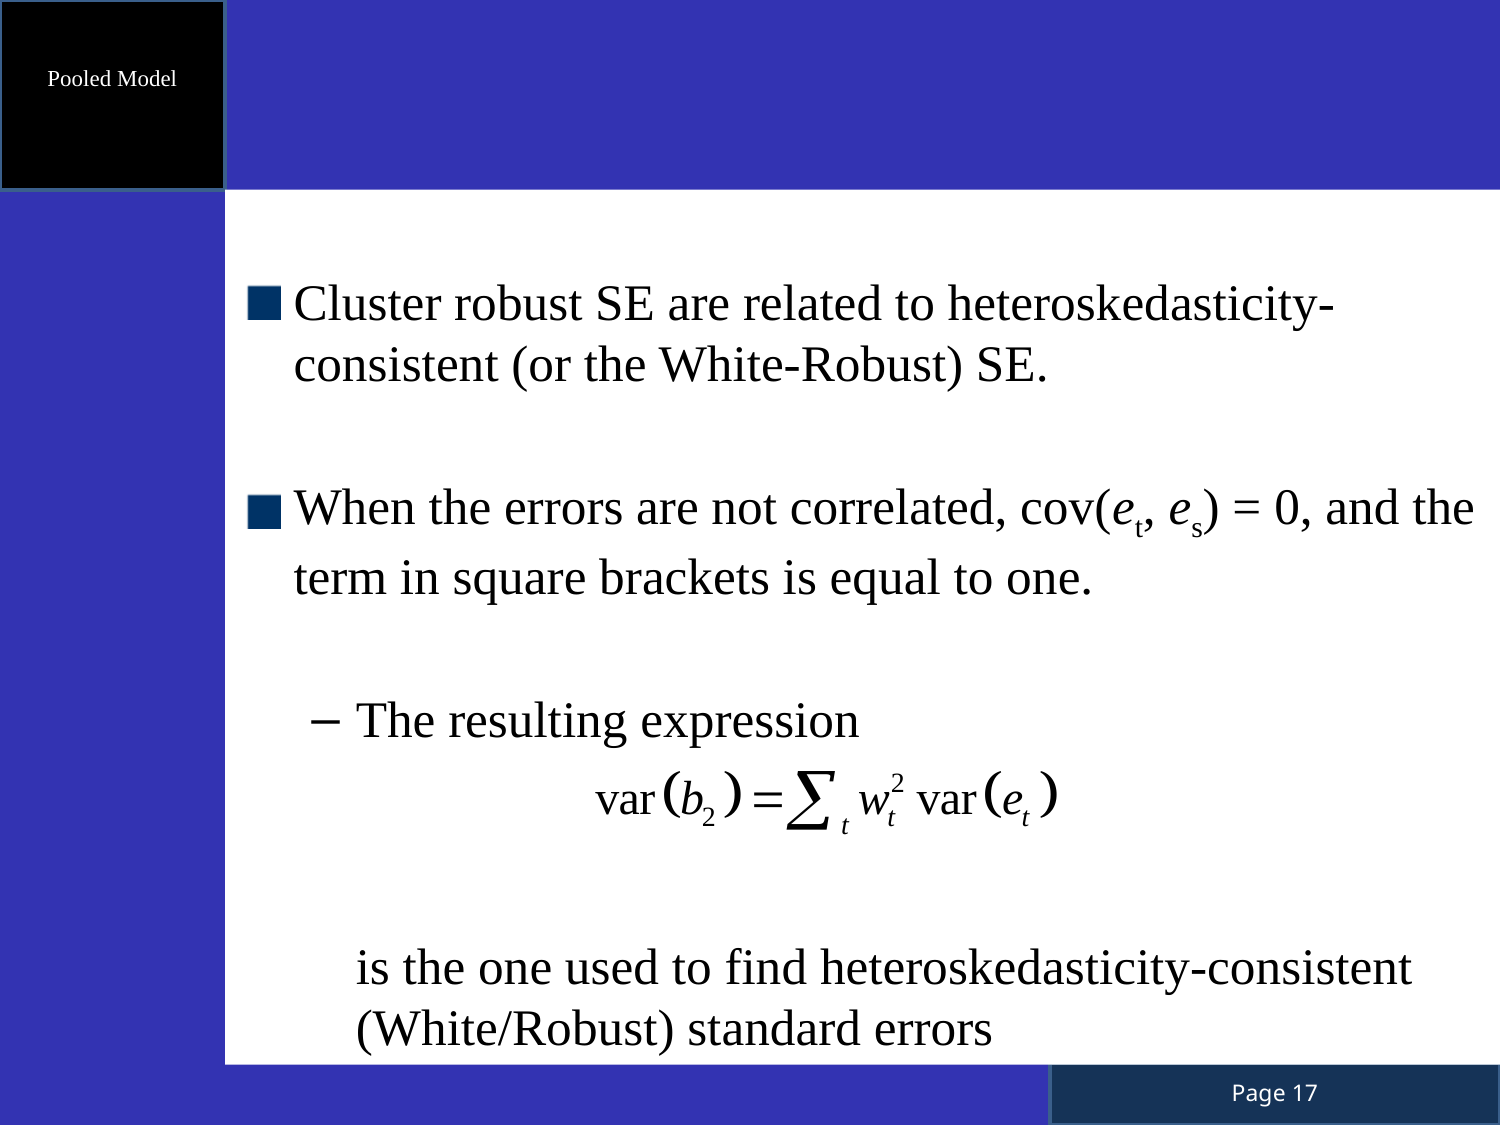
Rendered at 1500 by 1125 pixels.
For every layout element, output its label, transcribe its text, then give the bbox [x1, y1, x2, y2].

list Cluster robust SE are related to heteroskedasticity-consistent (or the White-Robust) SE. When the errors are not correlated, cov(et, es) = 0, and the term in square brackets is equal to one. The resulting expression is the one used to find heteroskedasticity-consistent (White/Robust) standard errors [225, 189, 1500, 1065]
picture [240, 278, 281, 320]
text_box Pooled Model [0, 55, 225, 99]
picture [240, 487, 281, 529]
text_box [587, 762, 1063, 847]
